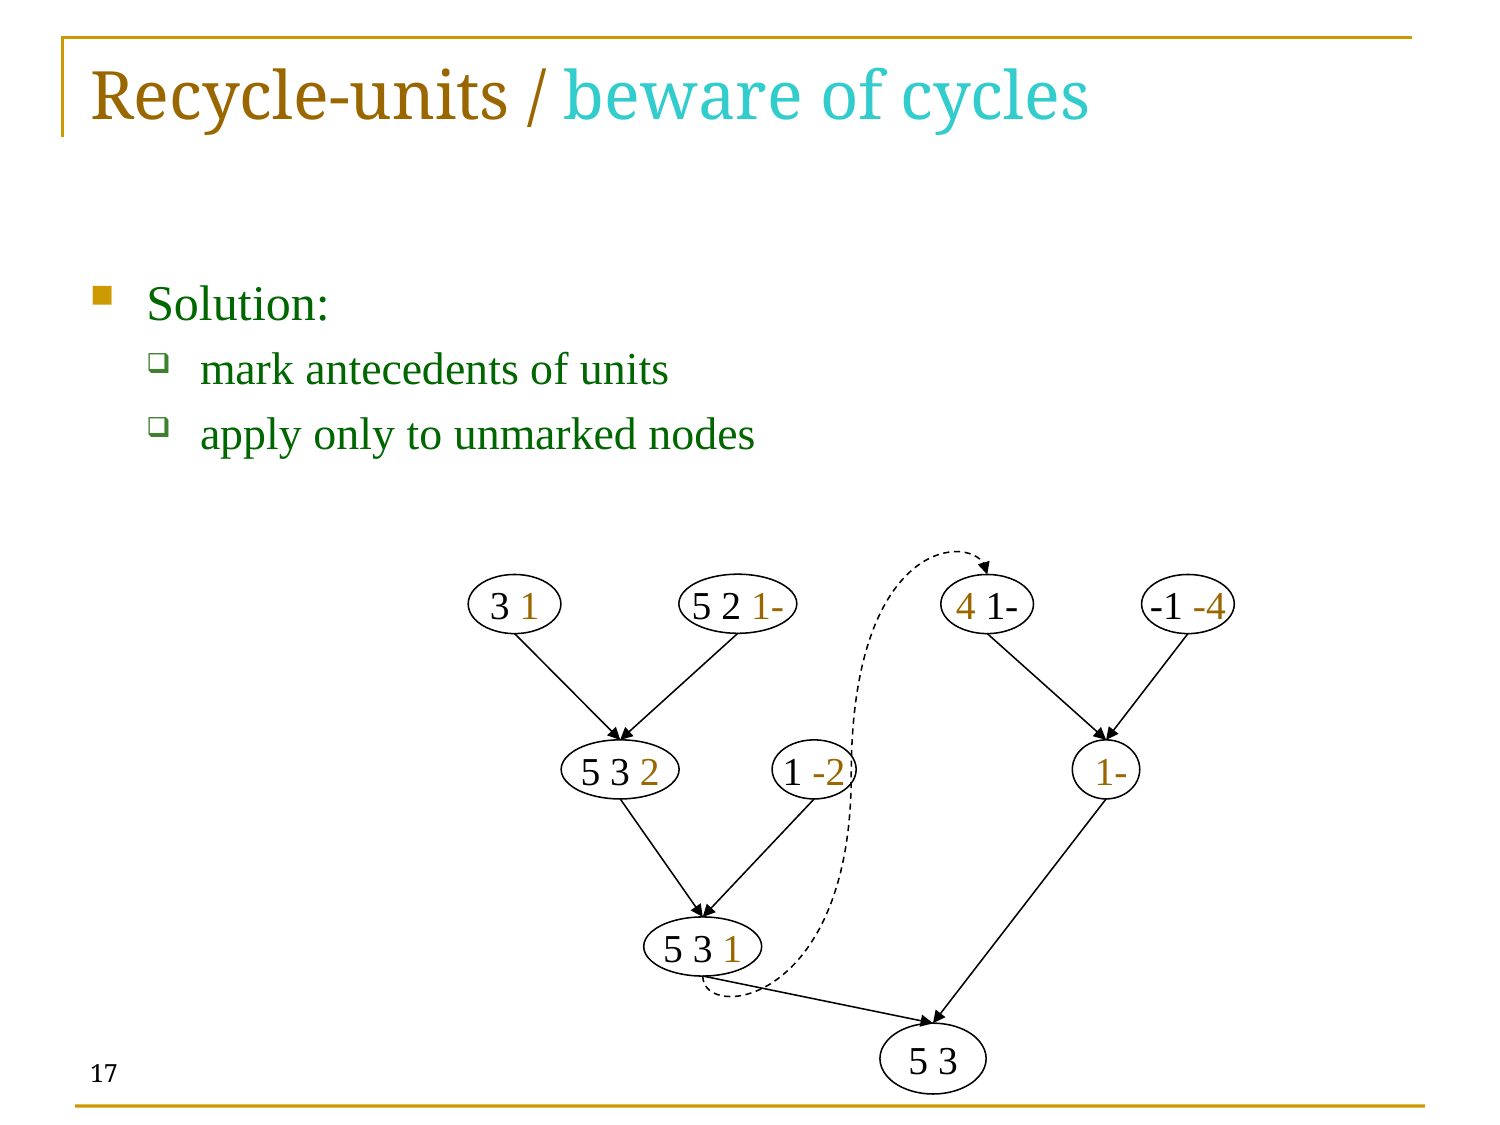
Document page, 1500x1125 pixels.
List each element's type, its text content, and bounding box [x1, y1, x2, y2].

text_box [619, 798, 638, 918]
slide_number 17 [75, 1024, 425, 1100]
text_box -1 [1072, 747, 1140, 799]
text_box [643, 632, 1047, 918]
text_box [1049, 633, 1104, 741]
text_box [702, 975, 934, 1024]
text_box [932, 798, 1107, 1024]
text_box 2 3 5 [561, 747, 638, 799]
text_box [620, 632, 739, 740]
text_box 3 5 [879, 1031, 987, 1094]
text_box -1 4 [940, 574, 1034, 631]
text_box 1 3 5 [643, 927, 762, 977]
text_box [1106, 633, 1189, 741]
title Recycle-units / beware of cycles [74, 45, 1426, 233]
list Solution: mark antecedents of units apply only to unmarked nodes [74, 262, 1426, 1006]
text_box -1 -4 [1141, 574, 1235, 634]
text_box -1 2 5 [678, 574, 797, 631]
text_box 1 3 [468, 574, 561, 634]
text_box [514, 633, 617, 741]
